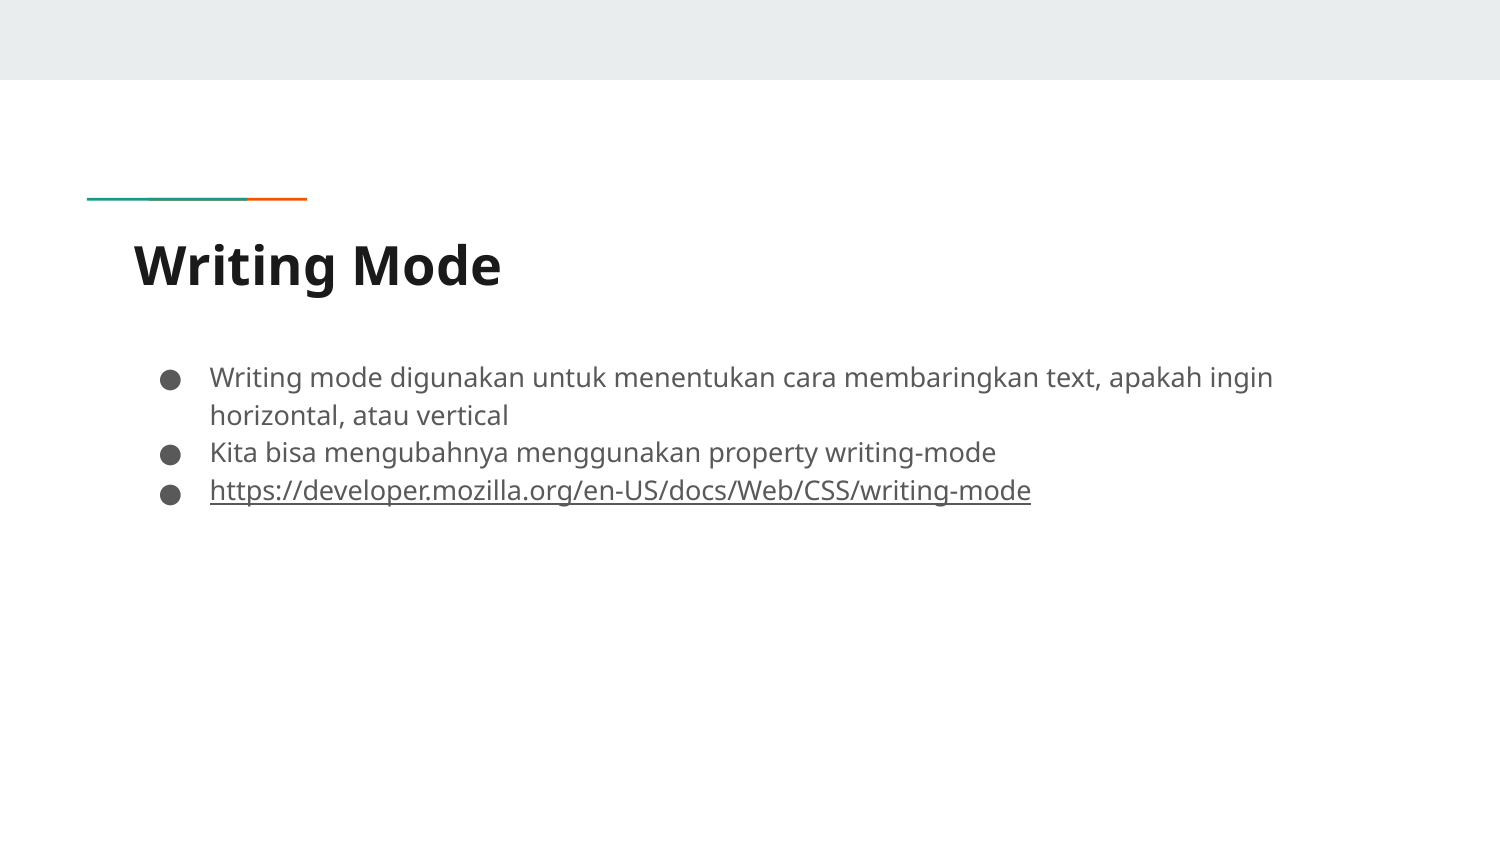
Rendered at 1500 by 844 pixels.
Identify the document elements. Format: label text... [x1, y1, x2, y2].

list Writing mode digunakan untuk menentukan cara membaringkan text, apakah ingin horizontal, atau vertical Kita bisa mengubahnya menggunakan property writing-mode https://developer.mozilla.org/en-US/docs/Web/CSS/writing-mode [119, 341, 1381, 712]
title Writing Mode [119, 216, 1381, 305]
